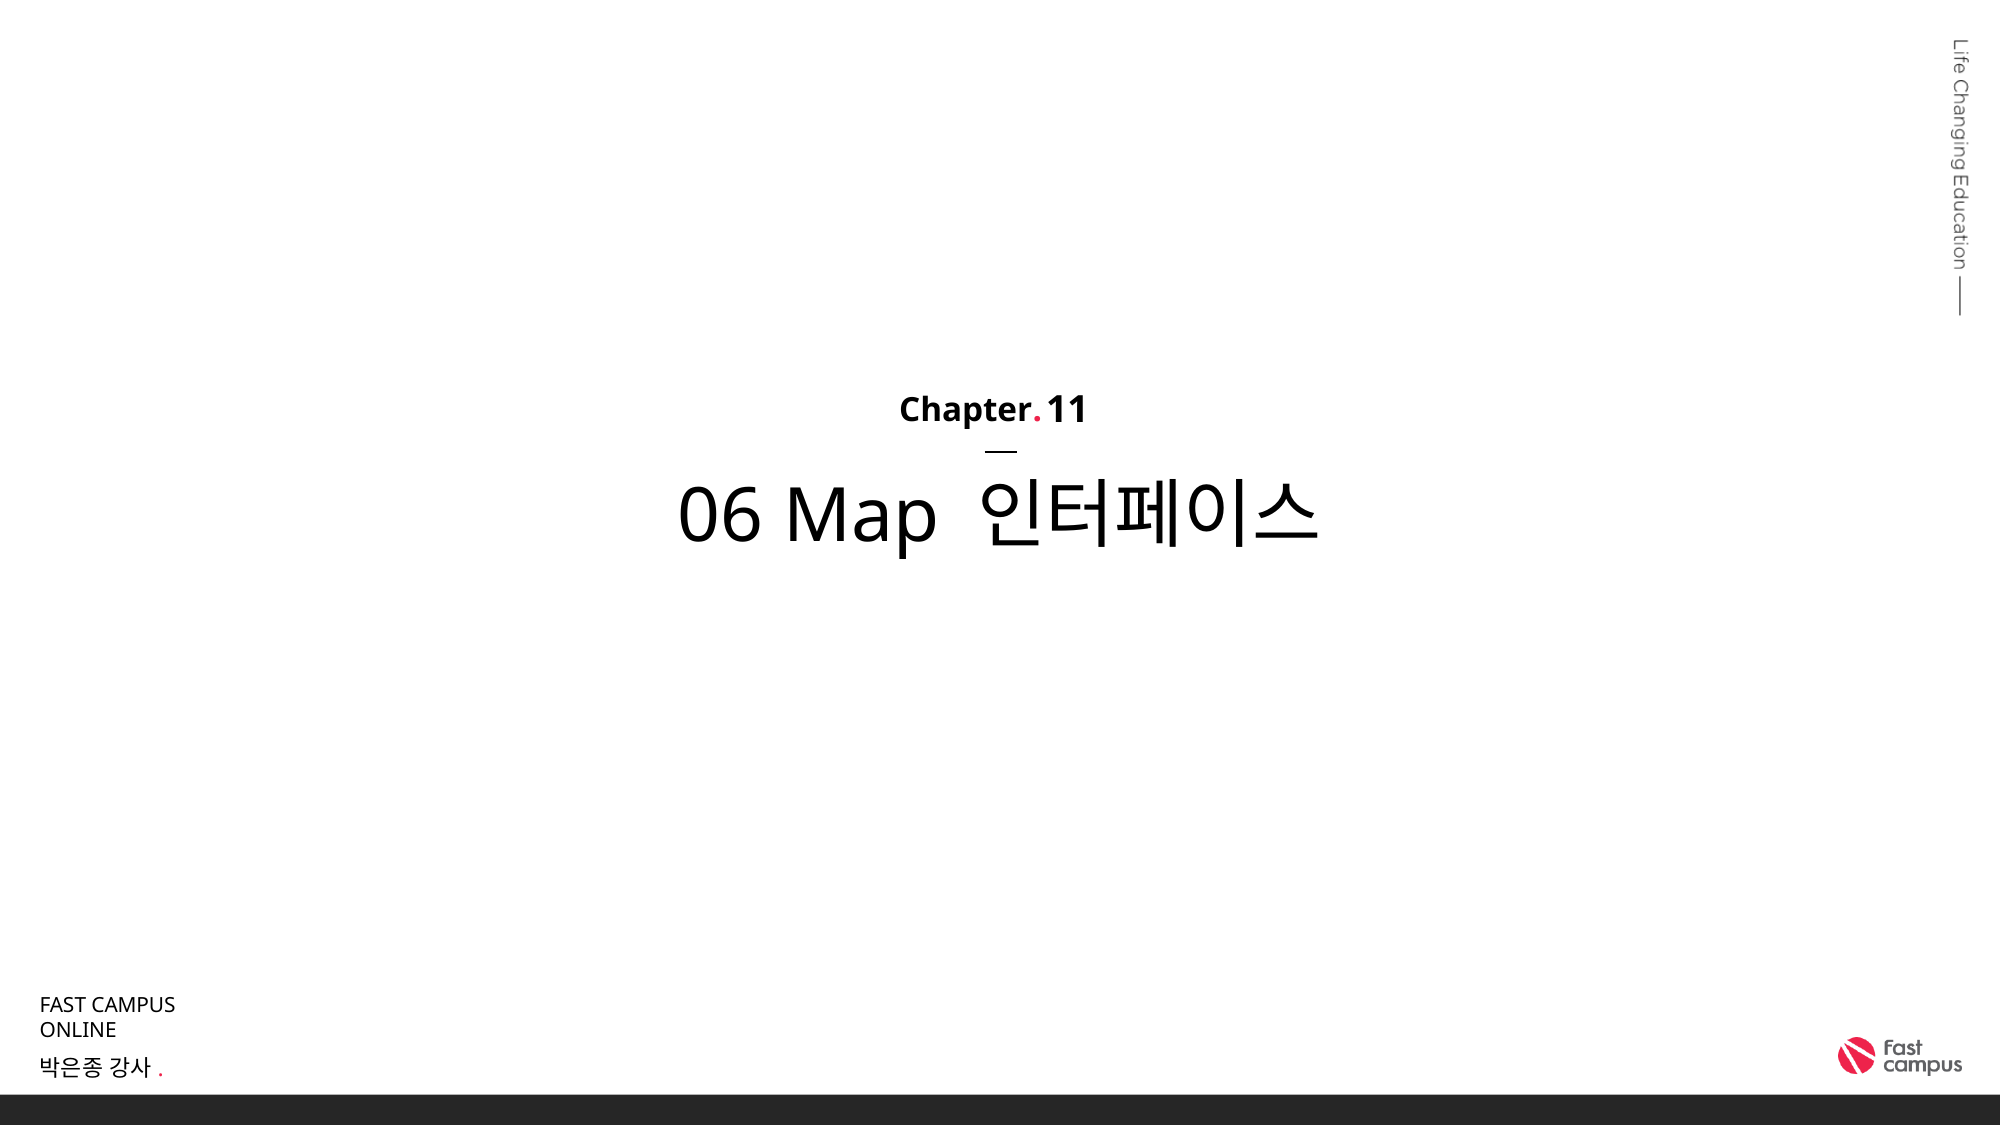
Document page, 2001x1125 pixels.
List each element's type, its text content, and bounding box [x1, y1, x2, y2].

title 06 Map 인터페이스 [103, 469, 1897, 667]
picture [1838, 1037, 1962, 1076]
picture [1942, 23, 1981, 316]
list 11 [1031, 382, 1133, 430]
